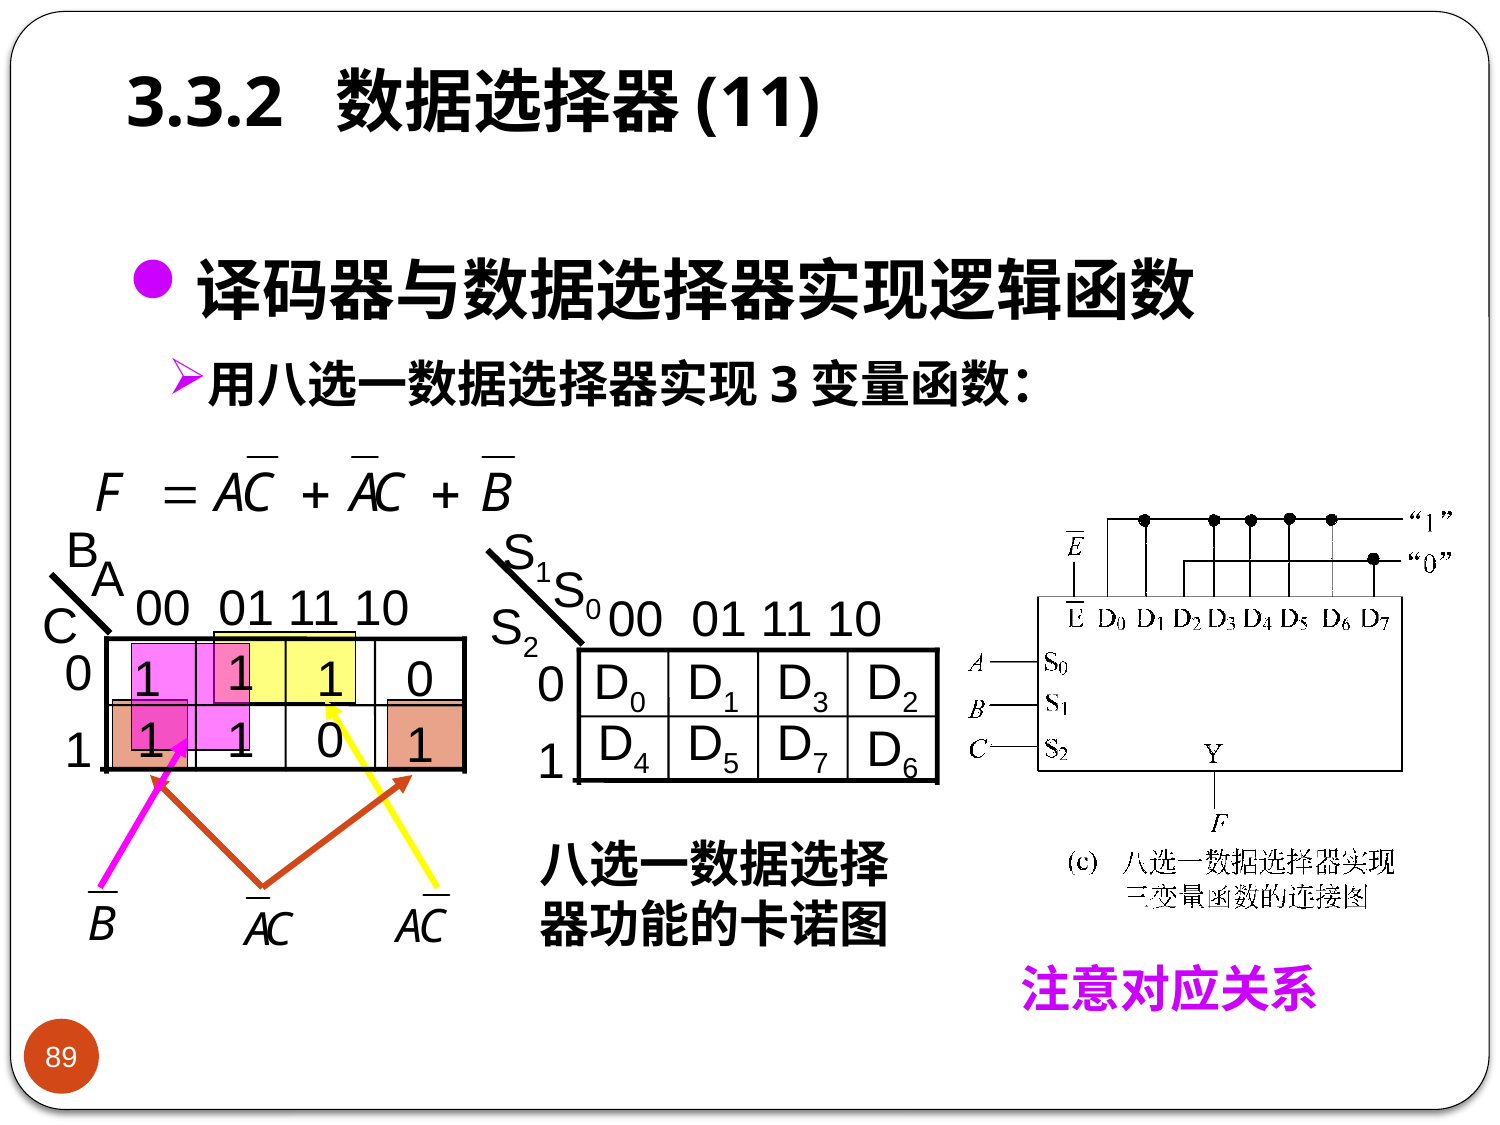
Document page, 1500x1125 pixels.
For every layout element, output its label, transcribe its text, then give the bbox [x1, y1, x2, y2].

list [87, 444, 526, 510]
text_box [27, 510, 475, 786]
slide_number 89 [23, 1018, 99, 1094]
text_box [949, 499, 1470, 923]
text_box 八选一数据选择器功能的卡诺图 [524, 824, 945, 960]
title 3.3.2 数据选择器(11) [111, 50, 1402, 156]
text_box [474, 512, 948, 798]
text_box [80, 795, 250, 949]
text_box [253, 795, 463, 954]
text_box 译码器与数据选择器实现逻辑函数 用八选一数据选择器实现3变量函数： [113, 240, 1463, 420]
text_box 注意对应关系 [1005, 949, 1425, 1025]
